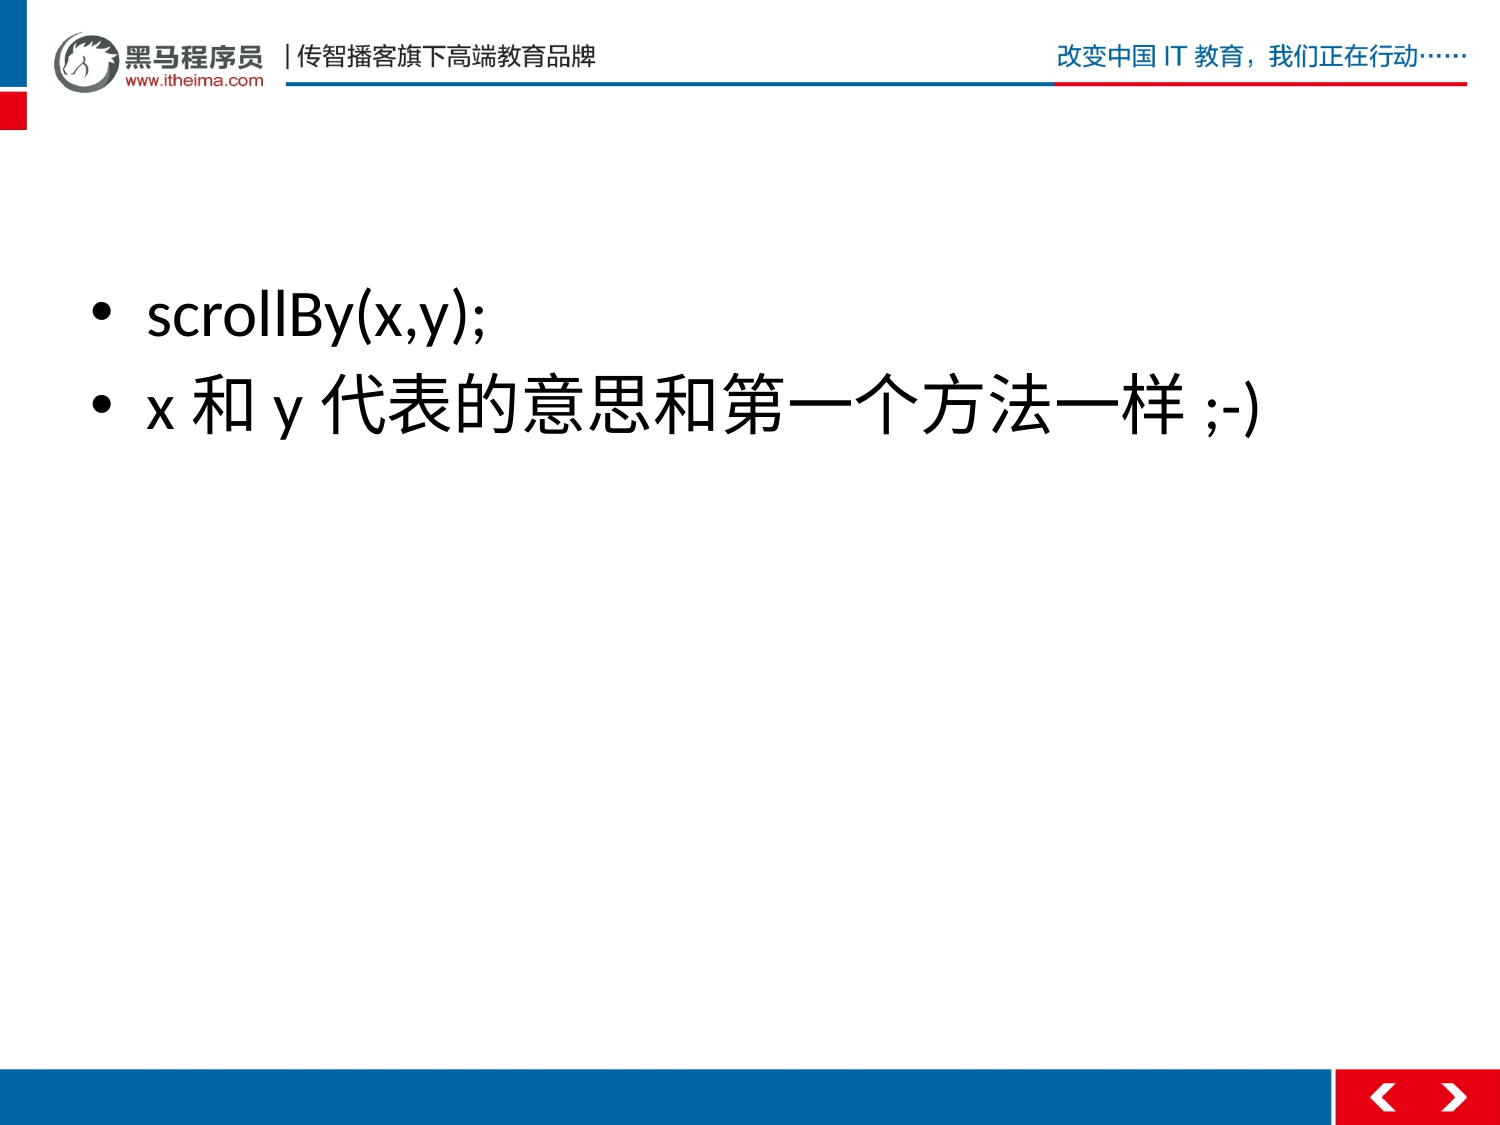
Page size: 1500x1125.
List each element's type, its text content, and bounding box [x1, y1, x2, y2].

picture [0, 0, 1500, 1125]
list scrollBy(x,y); x和y代表的意思和第一个方法一样;-) [75, 262, 1425, 1005]
